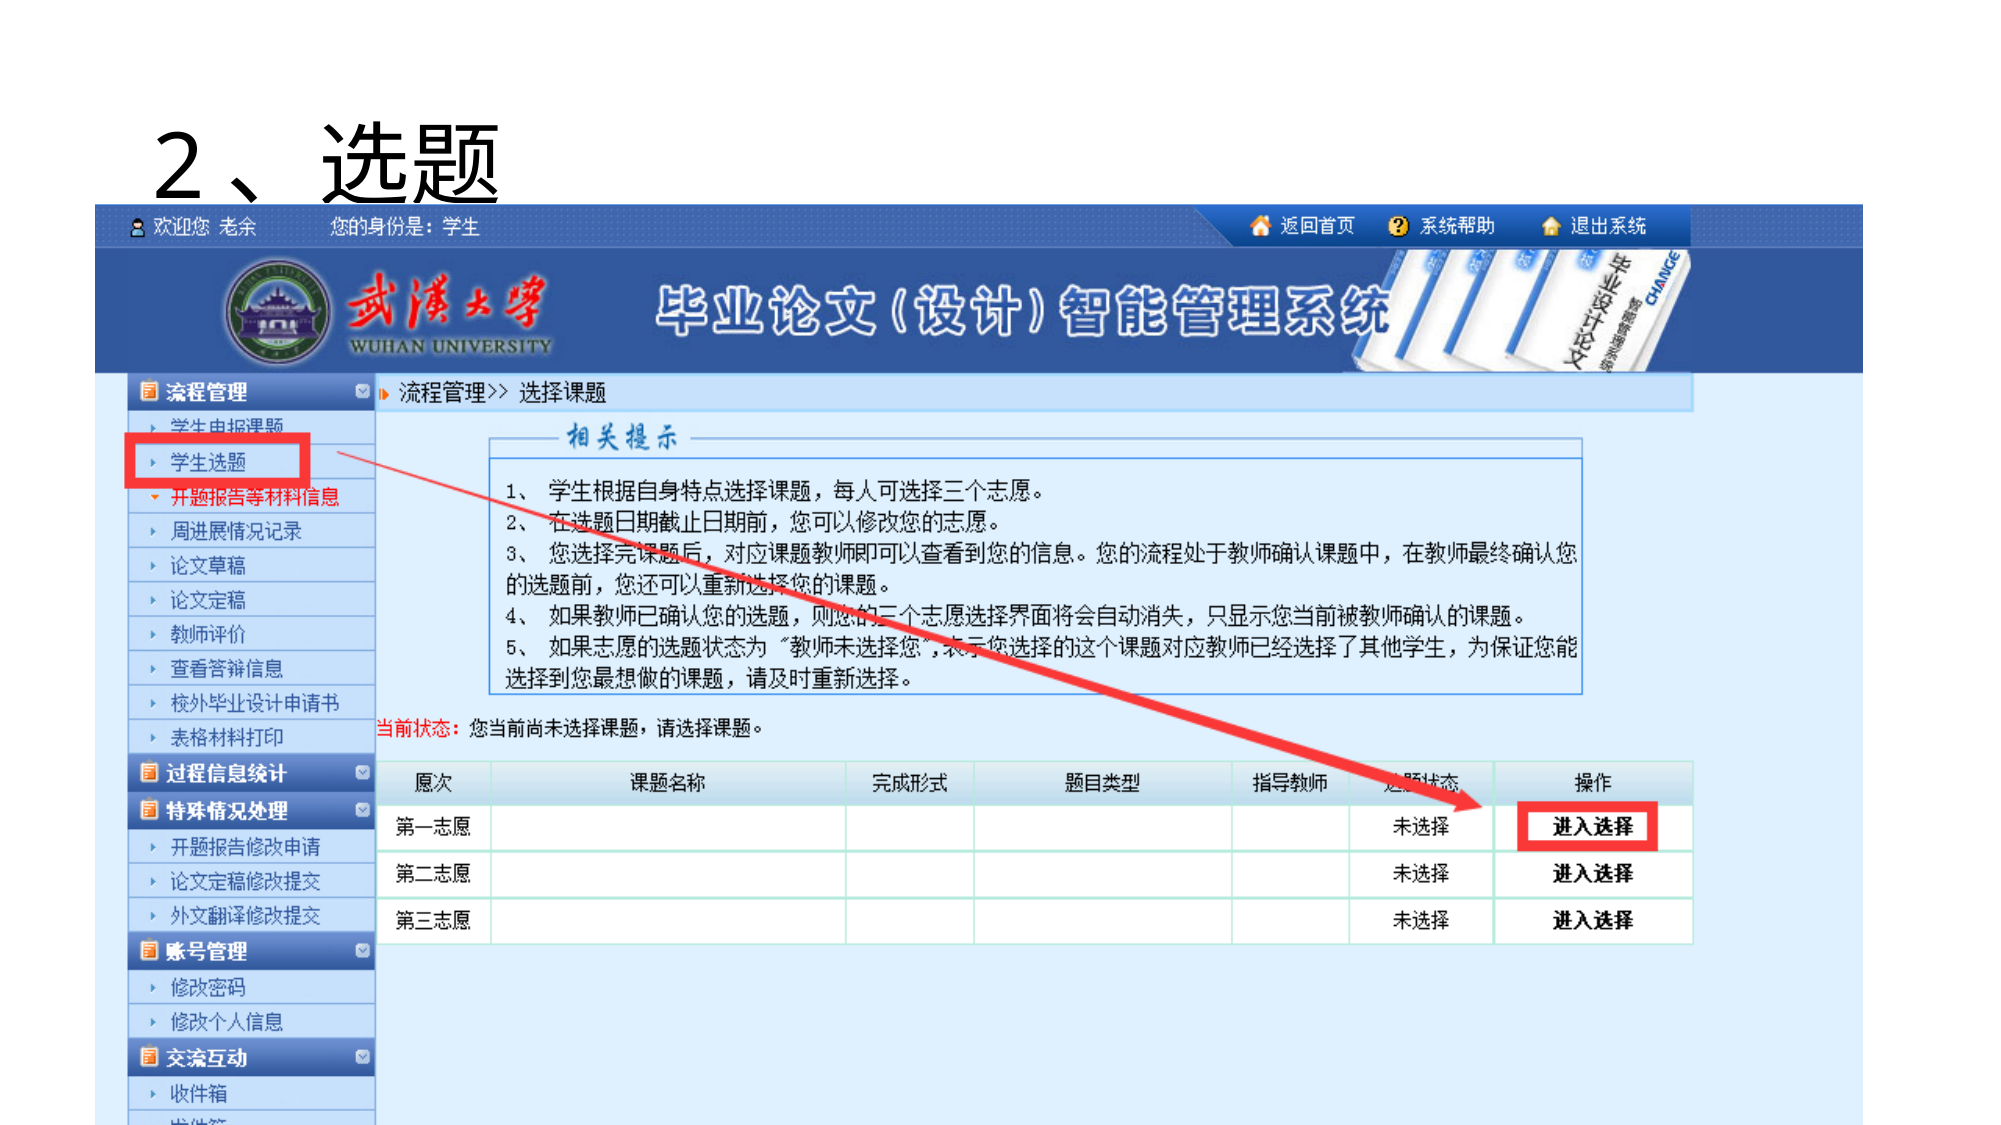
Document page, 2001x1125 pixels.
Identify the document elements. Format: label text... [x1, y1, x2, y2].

title 2、选题 [137, 59, 1863, 203]
picture [95, 203, 1863, 1125]
